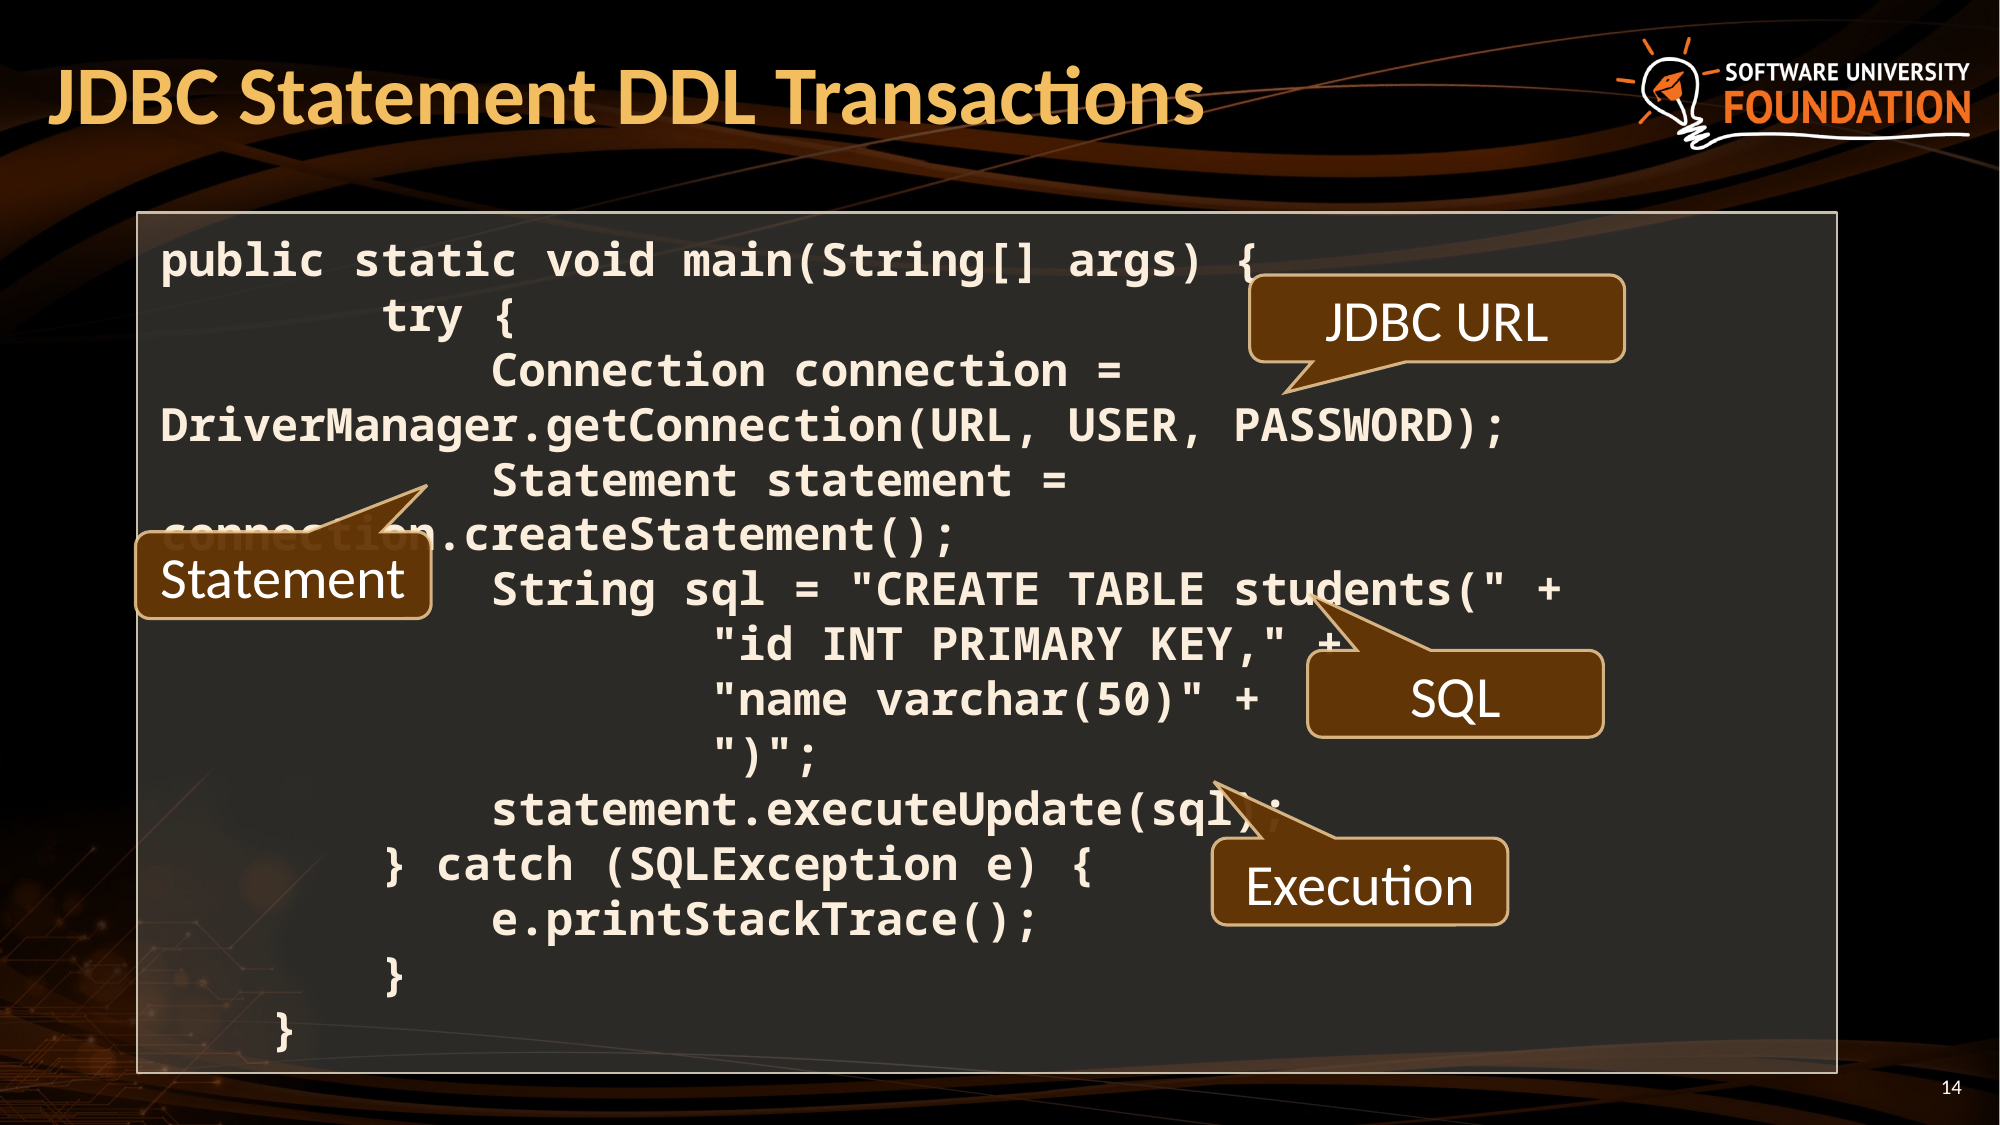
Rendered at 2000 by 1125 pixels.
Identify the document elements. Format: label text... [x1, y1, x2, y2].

text_box public static void main(String[] args) { try { Connection connection = DriverManager.getConnection(URL, USER, PASSWORD); Statement statement = connection.createStatement(); String sql = "CREATE TABLE students(" + "id INT PRIMARY KEY," + "name varchar(50)" + ")"; statement.executeUpdate(sql); } catch (SQLException e) { e.printStackTrace(); } } [137, 212, 1838, 1073]
text_box Statement [134, 484, 433, 620]
text_box JDBC URL [1248, 273, 1626, 395]
text_box SQL [1306, 592, 1605, 739]
text_box Execution [1211, 780, 1509, 927]
picture [0, 0, 2000, 1125]
slide_number 14 [1897, 1070, 1968, 1103]
title JDBC Statement DDL Transactions [30, 6, 1602, 189]
